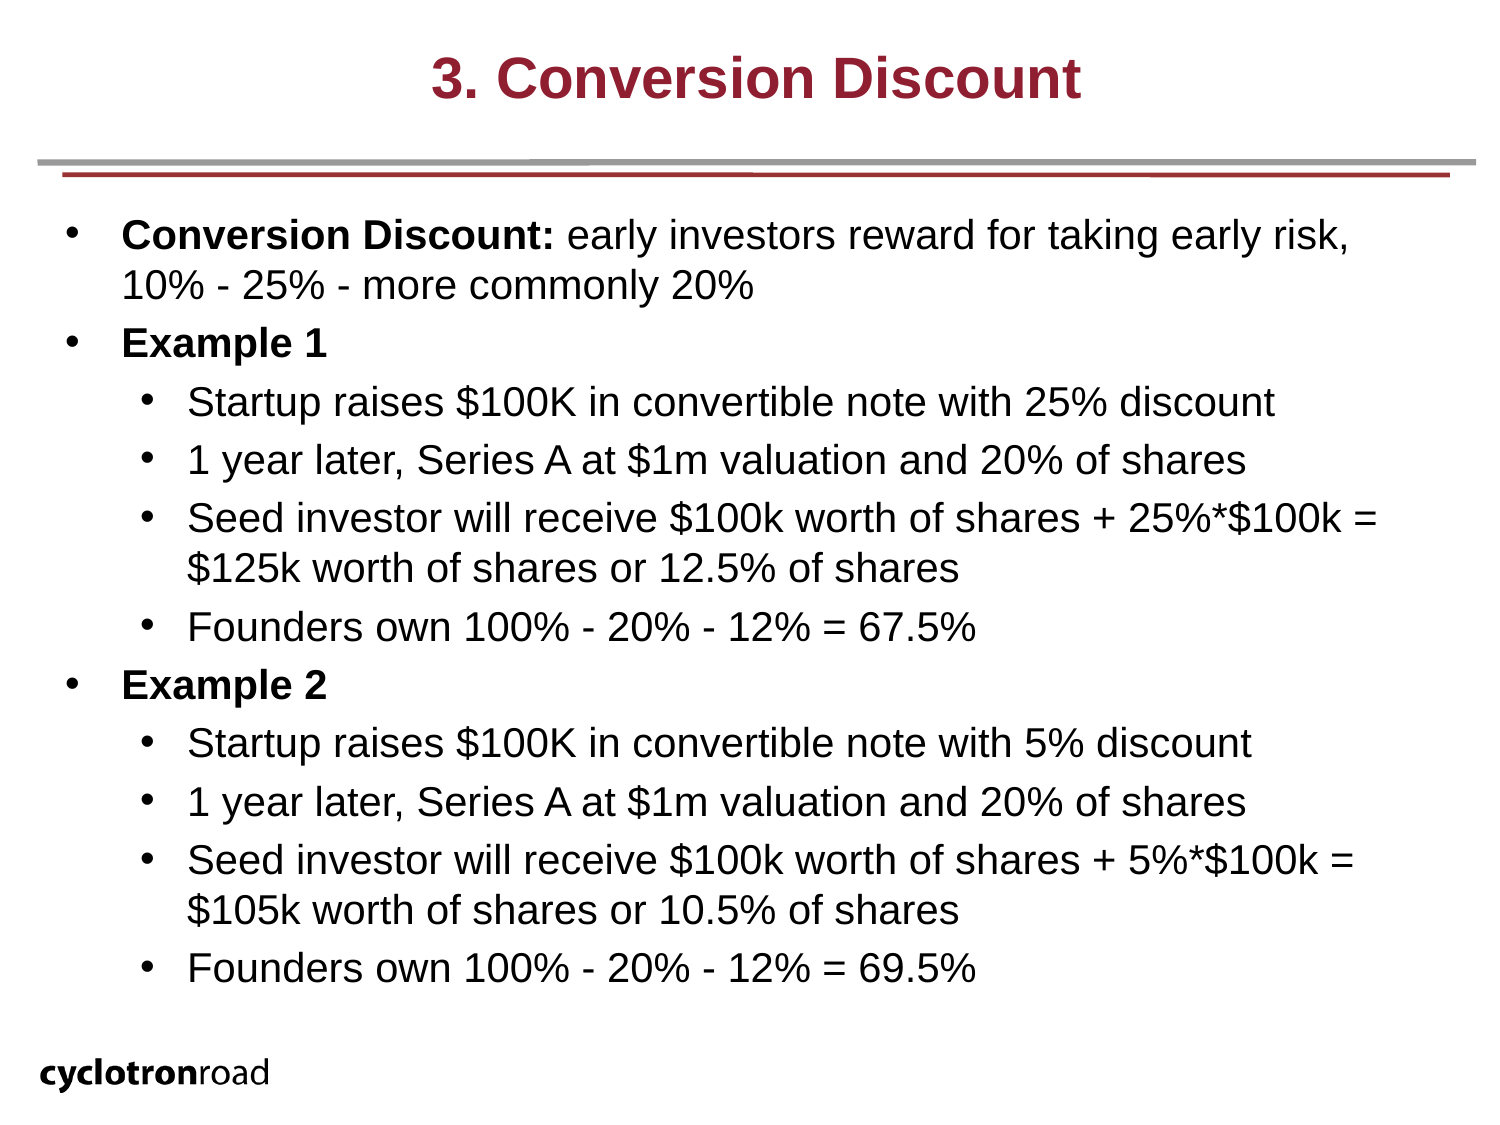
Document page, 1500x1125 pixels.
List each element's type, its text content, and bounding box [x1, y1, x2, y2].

picture [36, 1046, 273, 1096]
title 3. Conversion Discount [37, 24, 1476, 125]
list Conversion Discount: early investors reward for taking early risk, 10% - 25% - more commonly 20% Example 1 Startup raises $100K in convertible note with 25% discount 1 year later, Series A at $1m valuation and 20% of shares Seed investor will receive $100k worth of shares + 25%*$100k = $125k worth of shares or 12.5% of shares Founders own 100% - 20% - 12% = 67.5% Example 2 Startup raises $100K in convertible note with 5% discount 1 year later, Series A at $1m valuation and 20% of shares Seed investor will receive $100k worth of shares + 5%*$100k = $105k worth of shares or 10.5% of shares Founders own 100% - 20% - 12% = 69.5% [50, 200, 1438, 1000]
